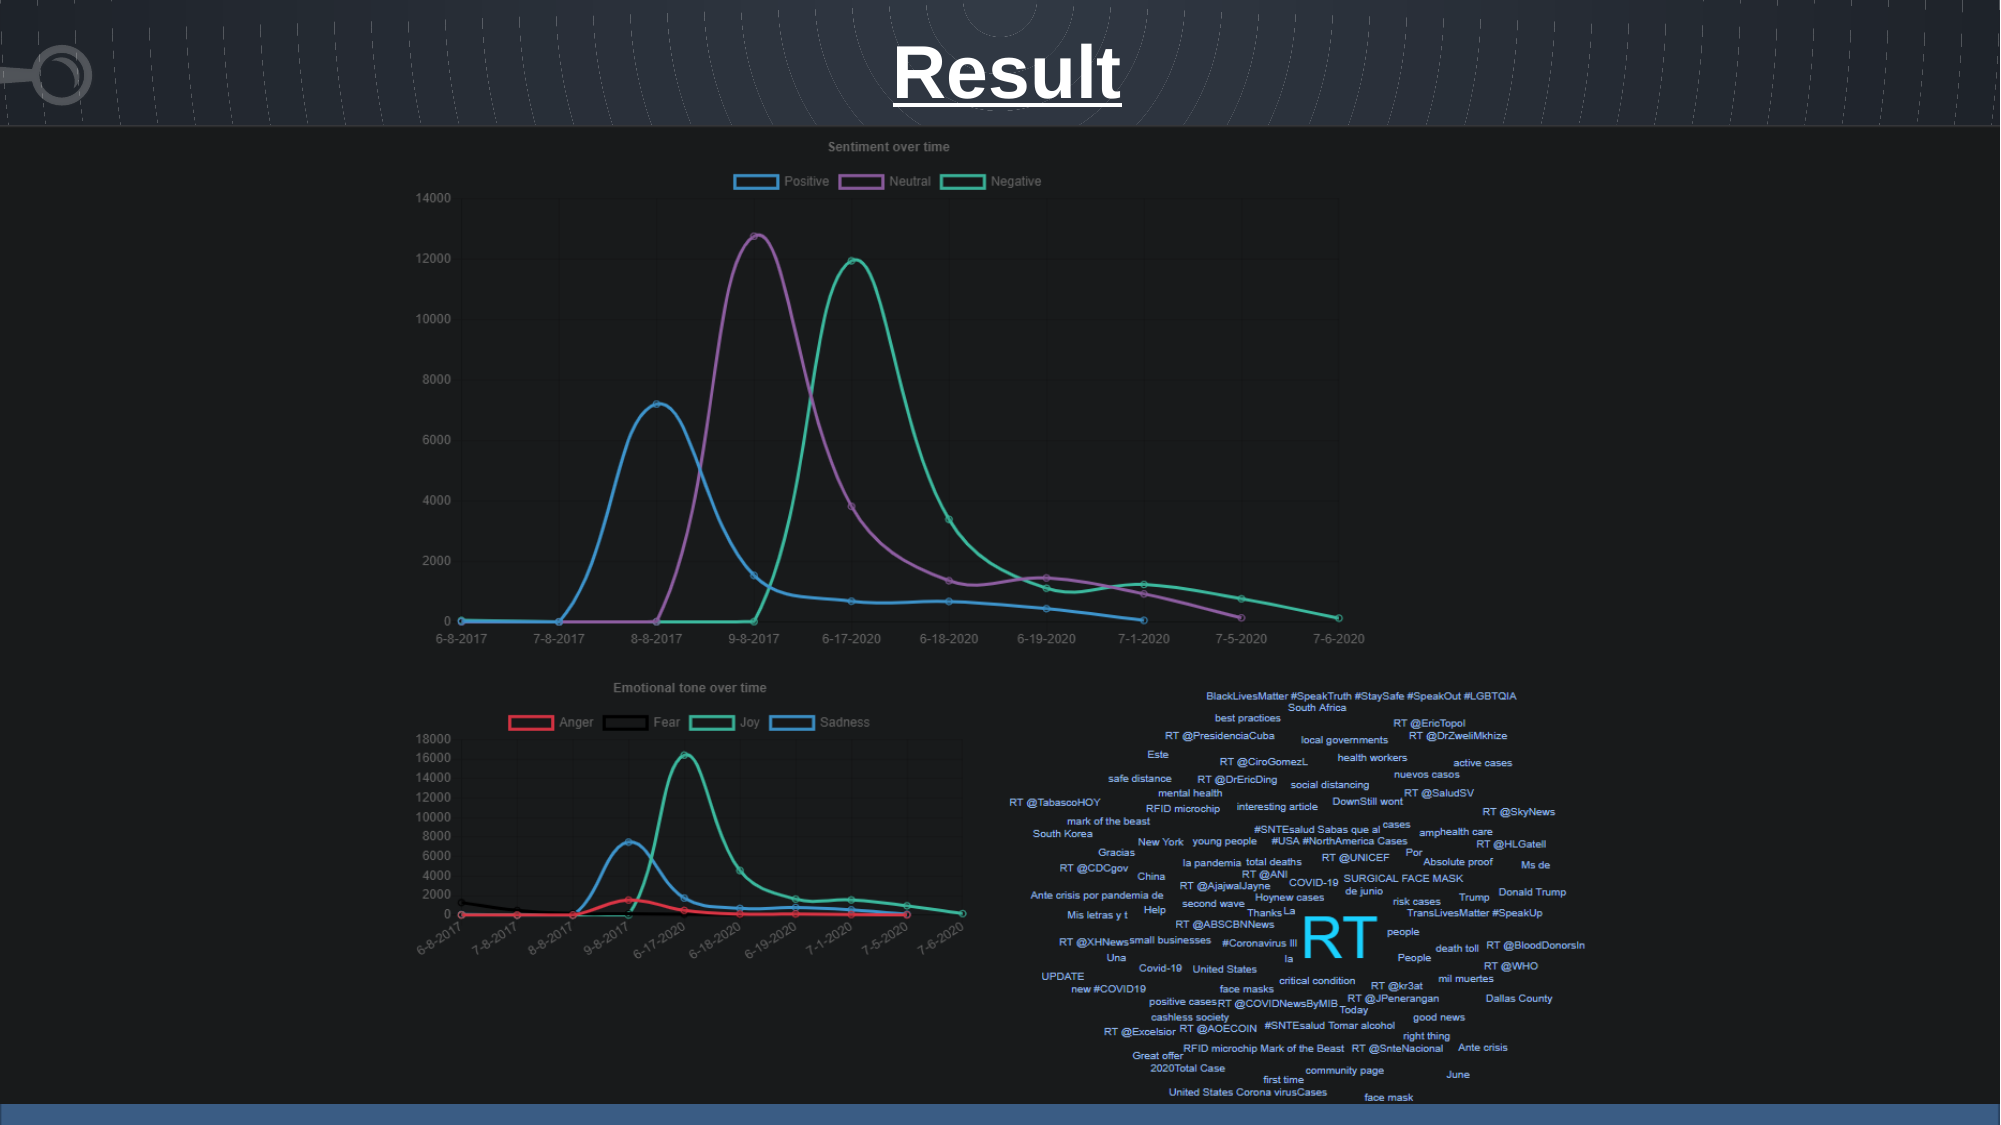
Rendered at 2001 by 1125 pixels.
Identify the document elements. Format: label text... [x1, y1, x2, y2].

picture [0, 125, 2000, 1125]
title Result [137, 26, 1863, 125]
